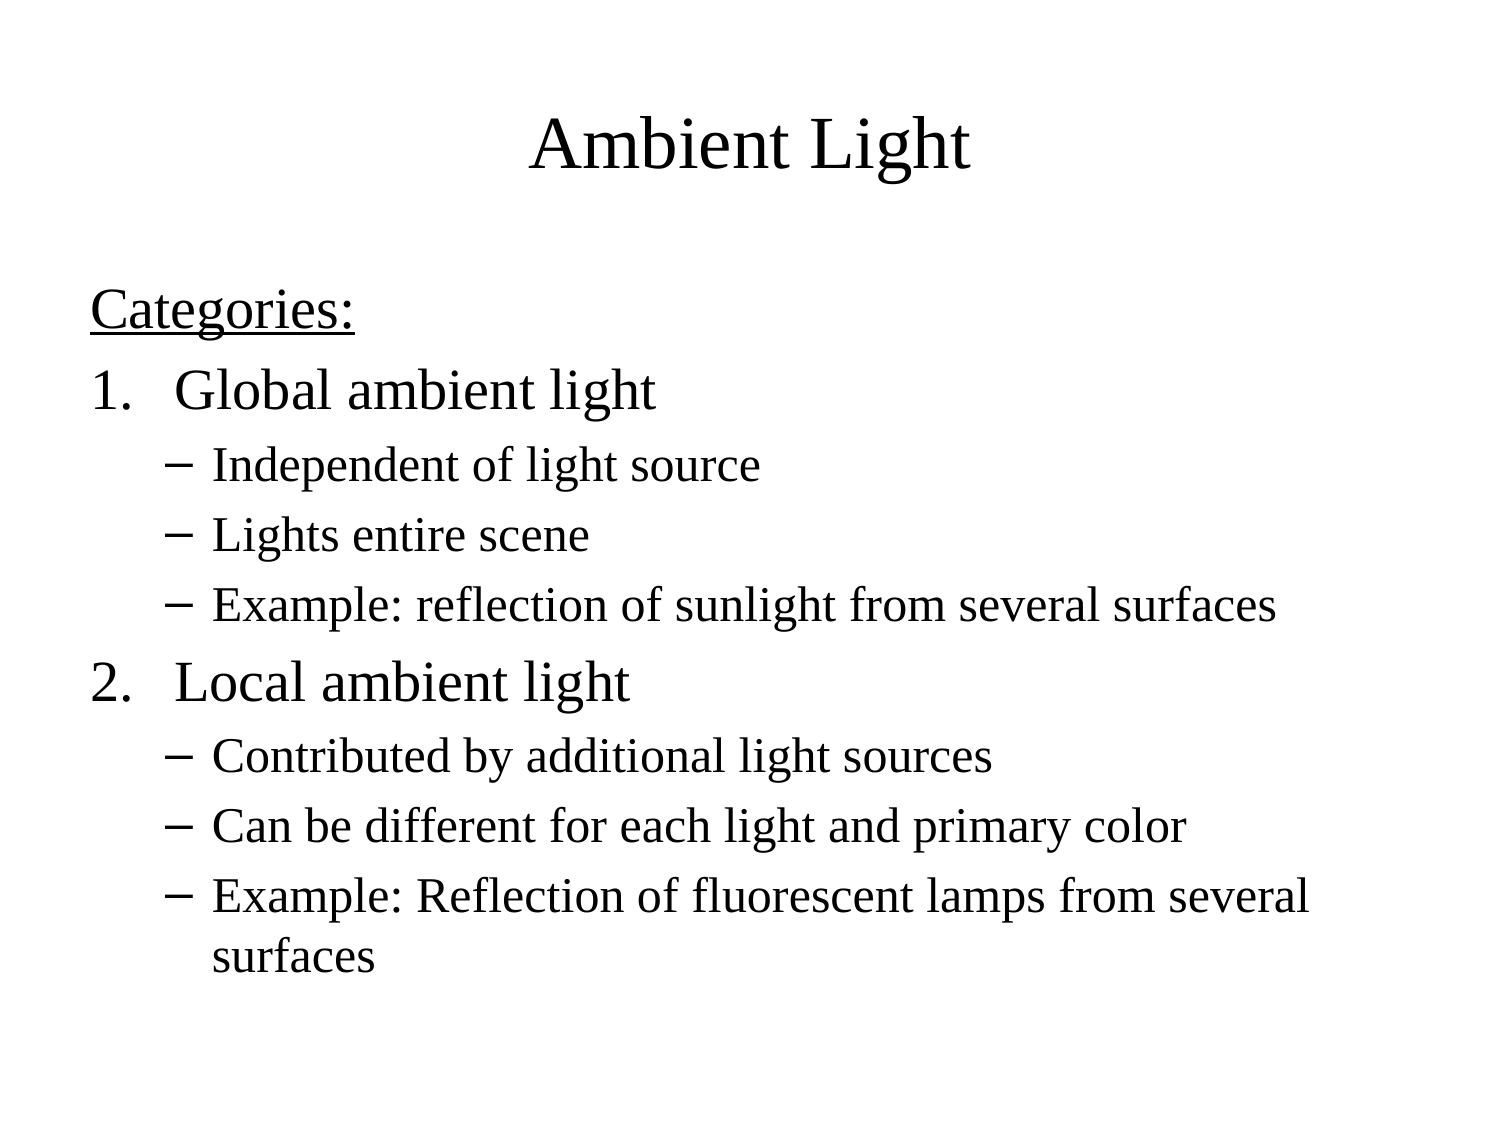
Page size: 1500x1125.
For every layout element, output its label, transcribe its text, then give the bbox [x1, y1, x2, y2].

title Ambient Light [75, 45, 1425, 233]
list Categories: Global ambient light Independent of light source Lights entire scene Example: reflection of sunlight from several surfaces Local ambient light Contributed by additional light sources Can be different for each light and primary color Example: Reflection of fluorescent lamps from several surfaces [75, 262, 1425, 1038]
